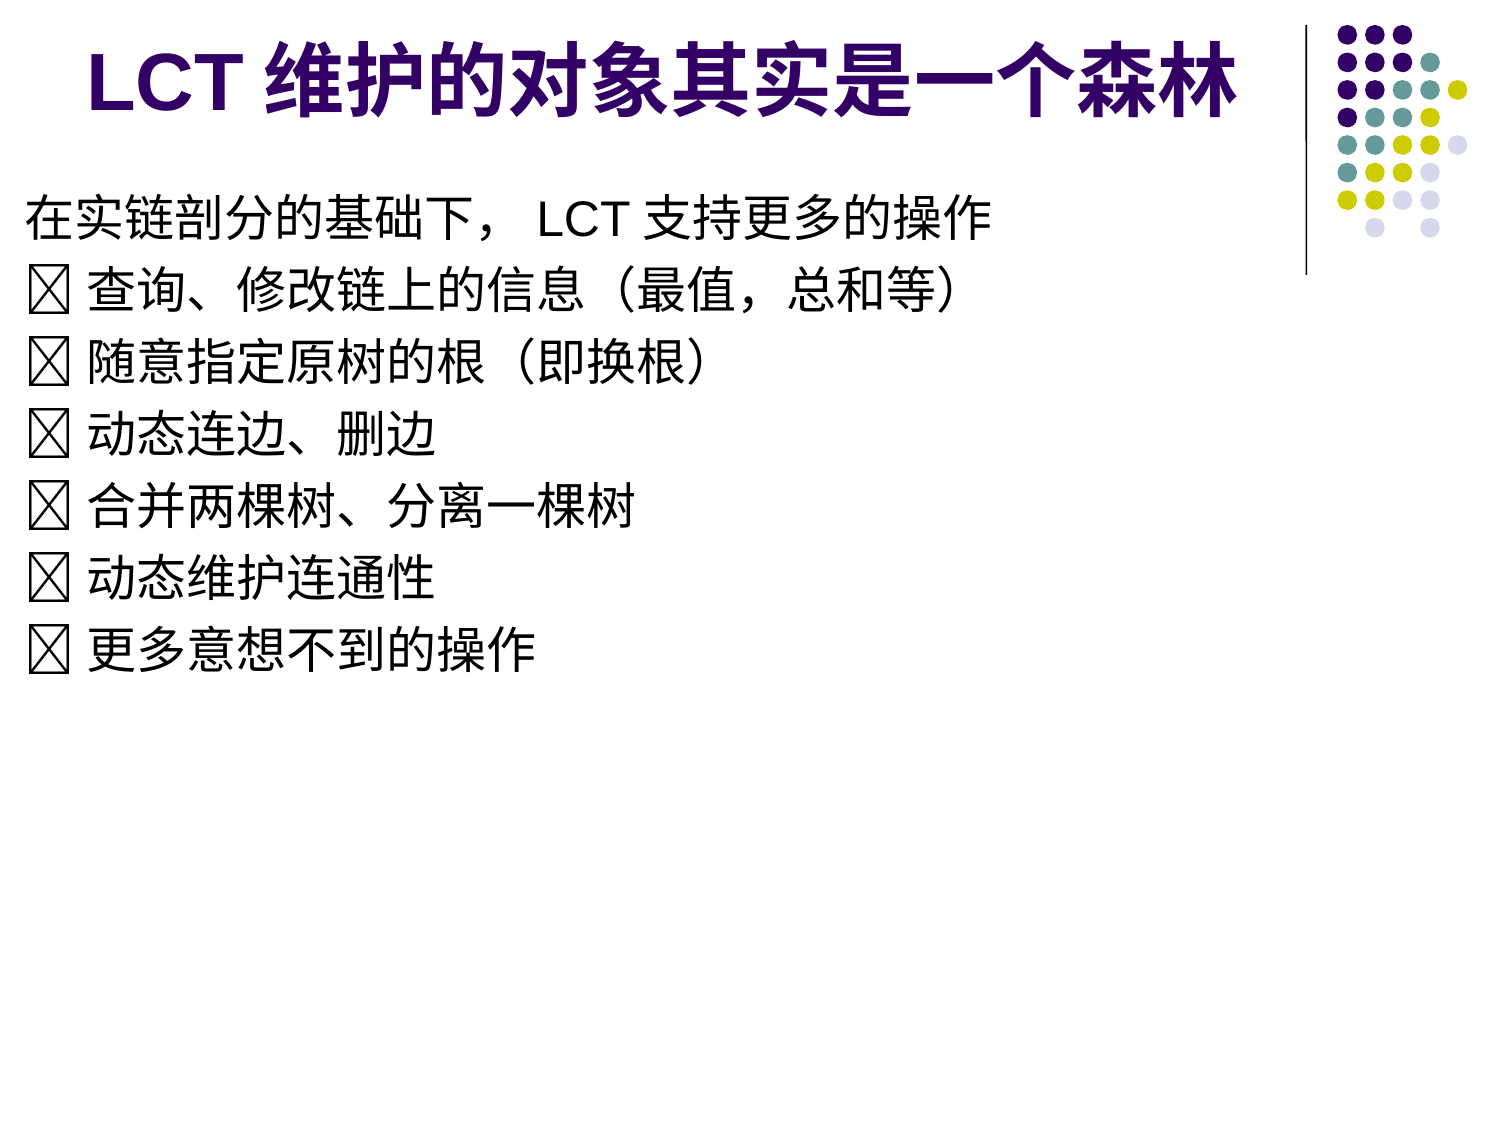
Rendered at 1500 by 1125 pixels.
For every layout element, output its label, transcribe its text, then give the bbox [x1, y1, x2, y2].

title LCT维护的对象其实是一个森林 [71, 0, 1310, 135]
text_box 在实链剖分的基础下，LCT支持更多的操作 查询、修改链上的信息（最值，总和等） 随意指定原树的根（即换根） 动态连边、删边 合并两棵树、分离一棵树 动态维护连通性 更多意想不到的操作 [9, 166, 1027, 693]
